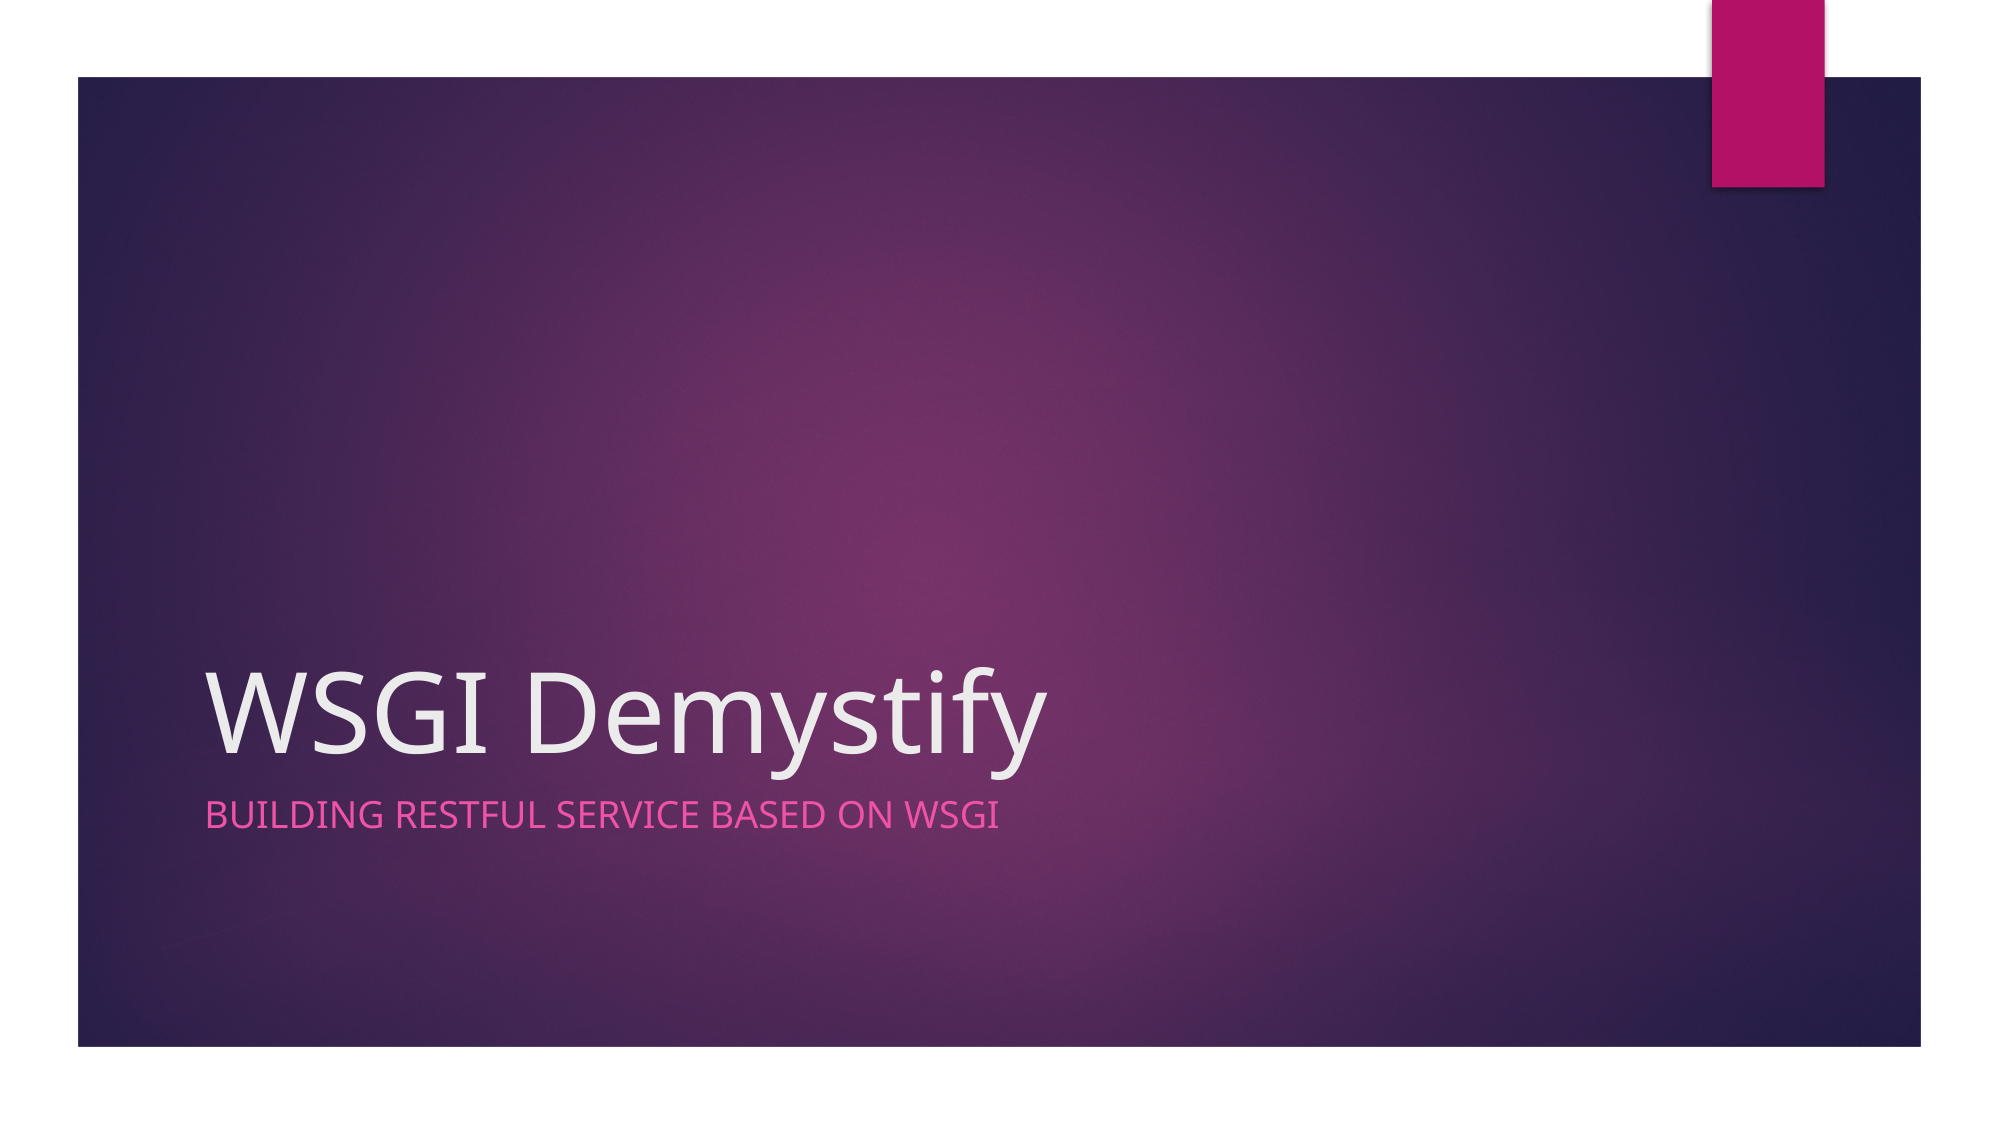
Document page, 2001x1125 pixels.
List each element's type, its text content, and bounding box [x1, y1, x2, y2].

subtitle Building restful service based on wsgi [189, 783, 1638, 925]
title WSGI Demystify [189, 344, 1638, 783]
